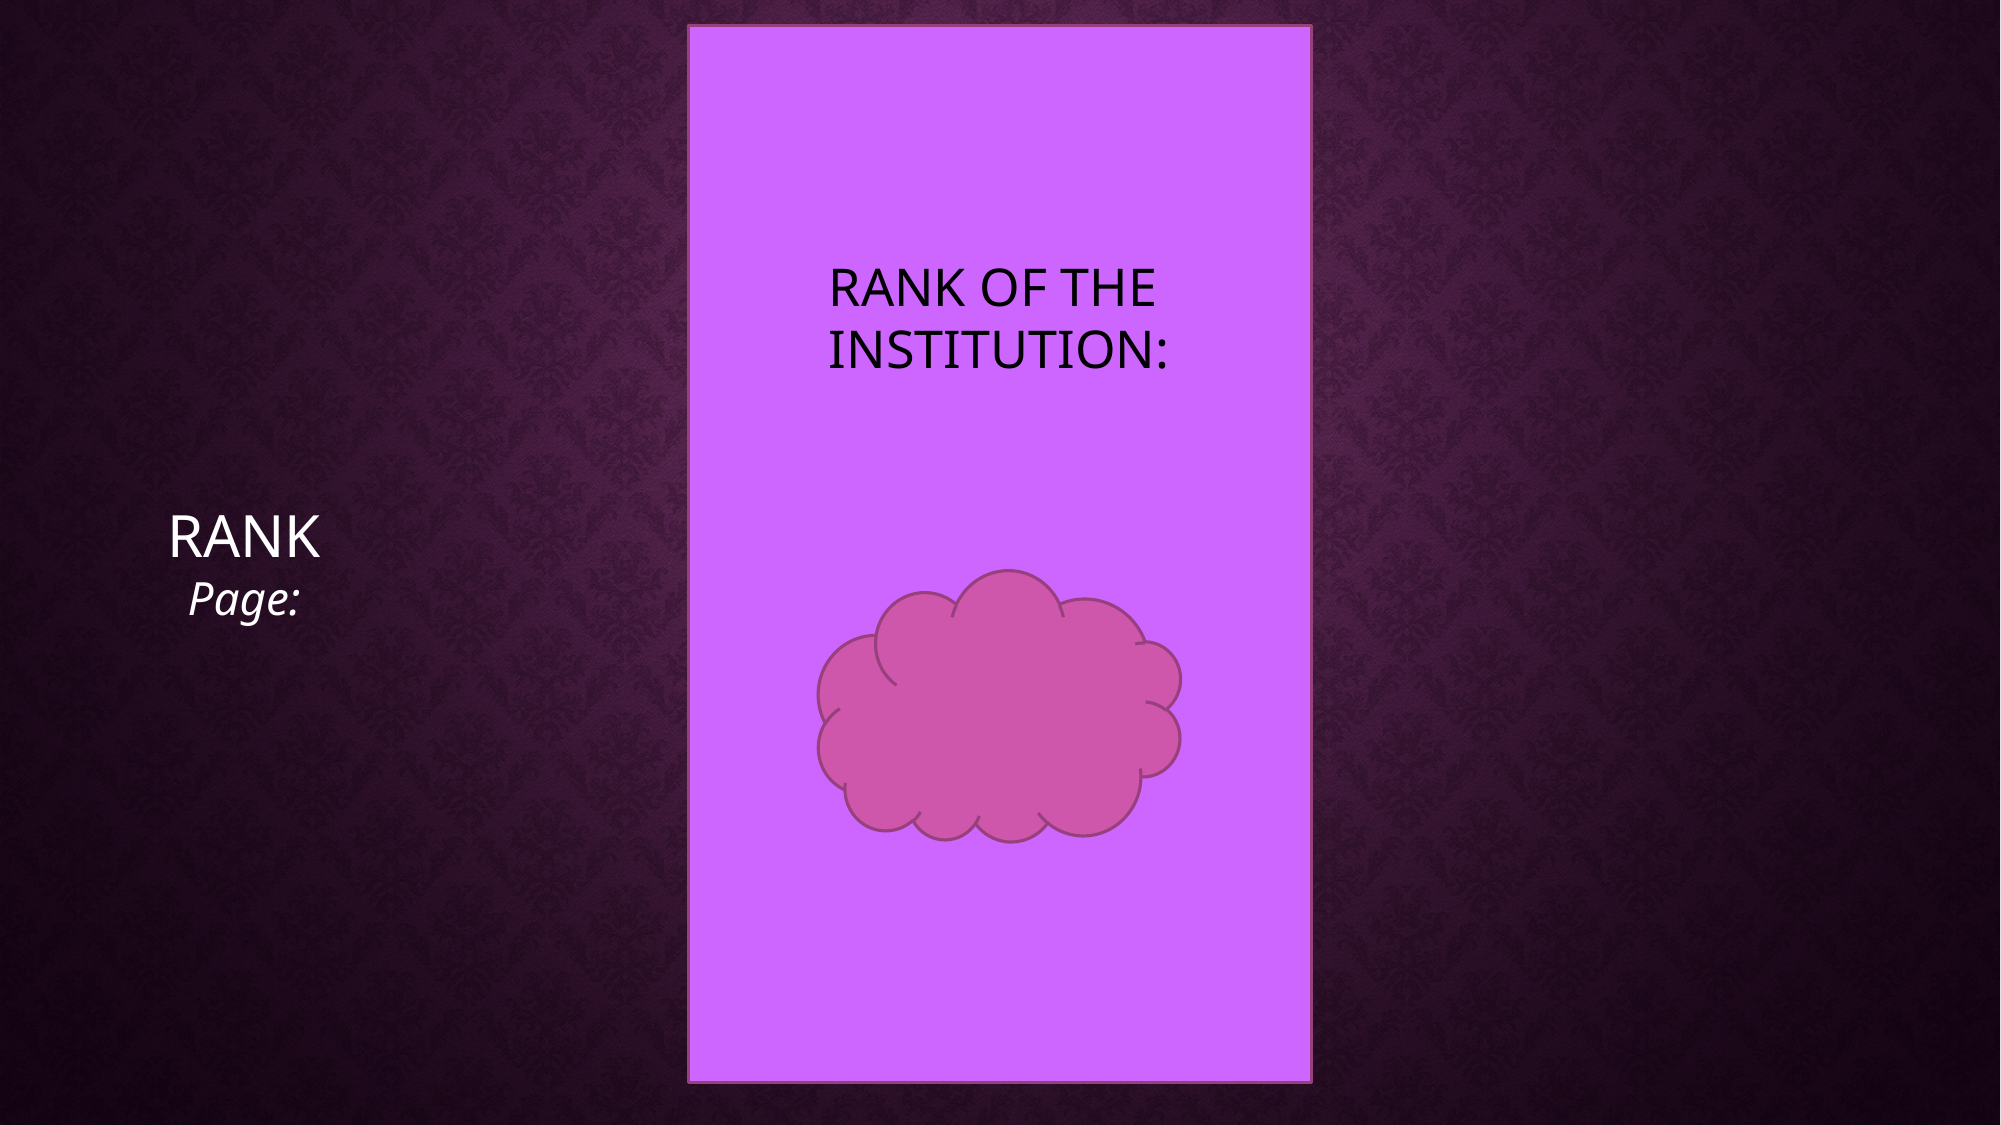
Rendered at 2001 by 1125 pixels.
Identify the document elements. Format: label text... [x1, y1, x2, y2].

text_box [688, 25, 1312, 1083]
text_box RANK Page: [138, 491, 350, 632]
